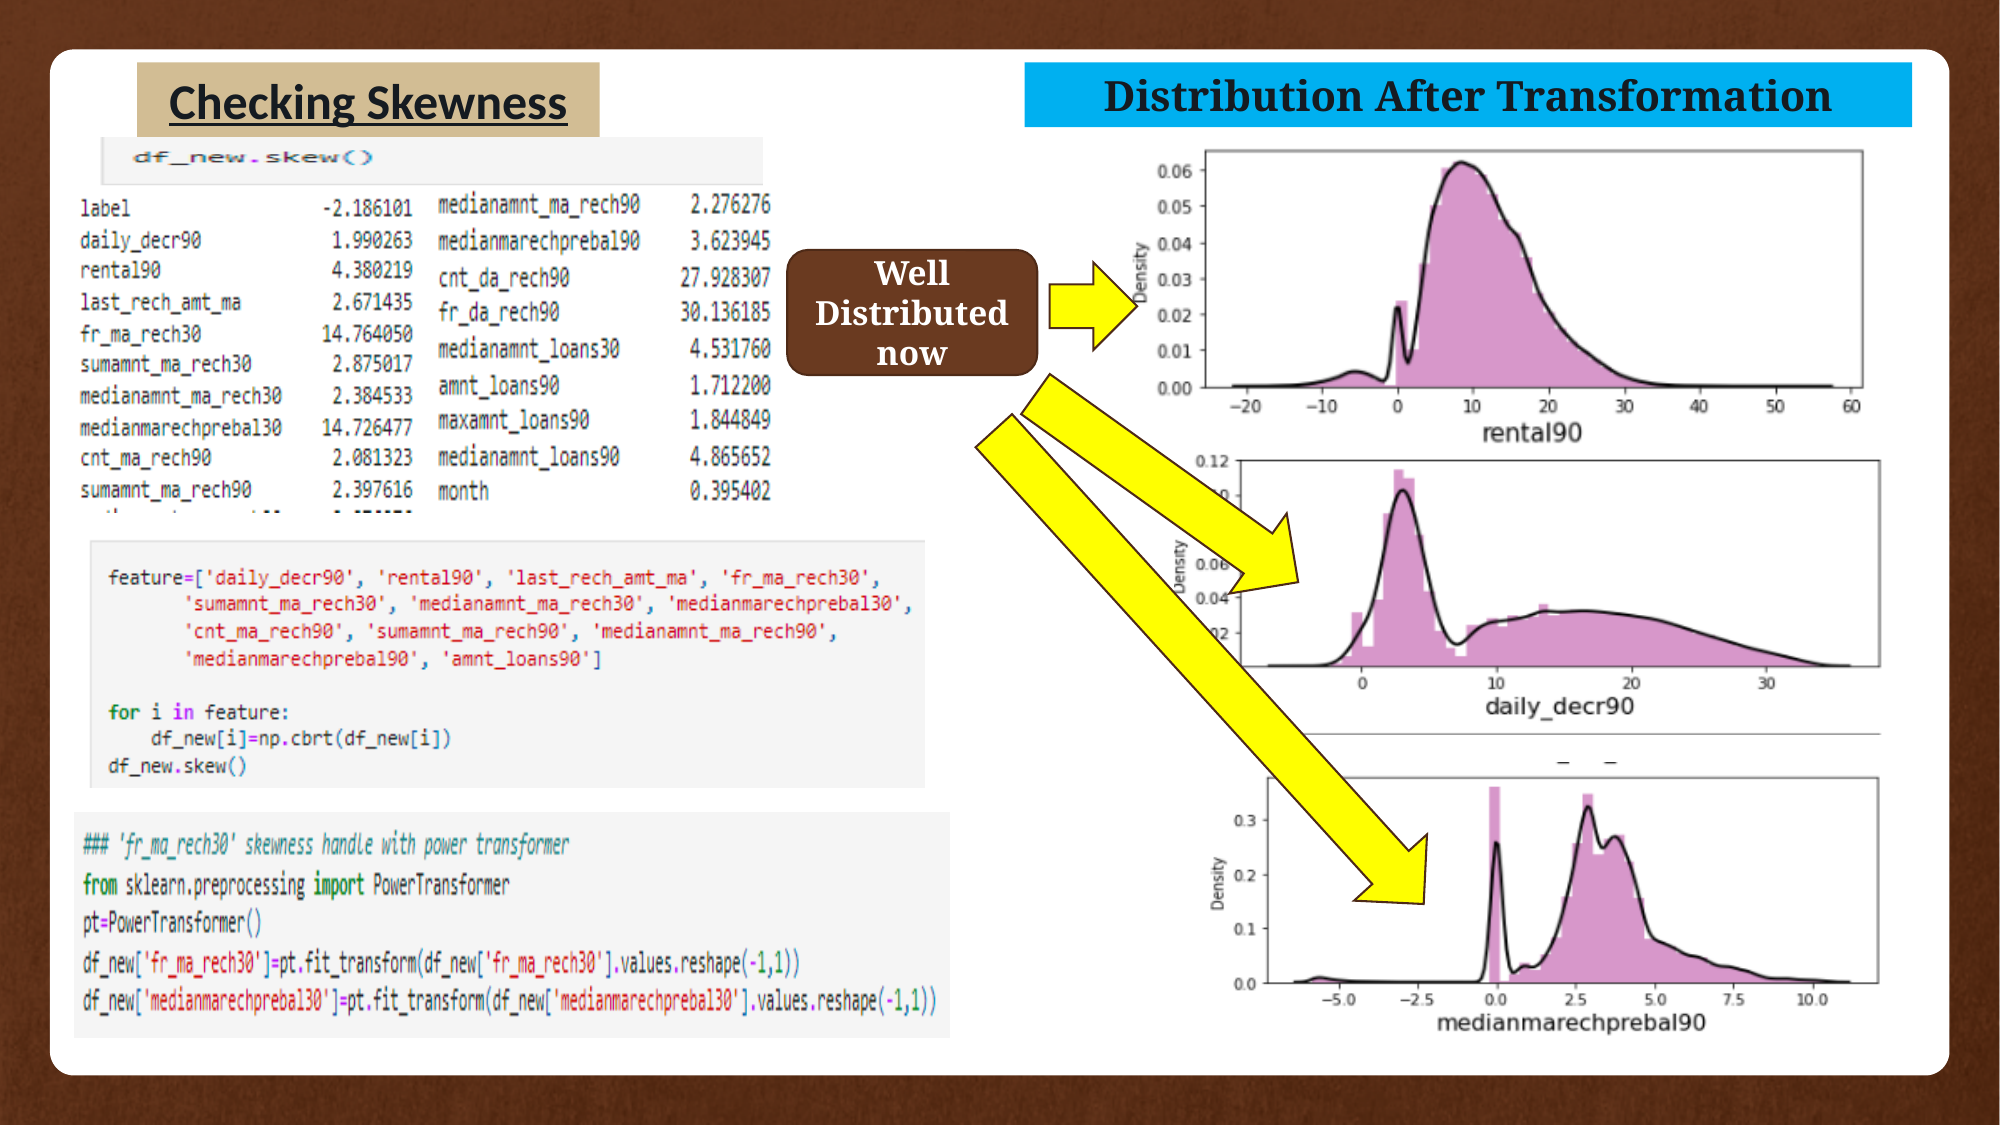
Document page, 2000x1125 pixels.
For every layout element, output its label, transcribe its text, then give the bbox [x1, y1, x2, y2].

text_box [1019, 372, 1174, 525]
text_box [1048, 259, 1124, 353]
picture [74, 137, 783, 513]
text_box [974, 412, 1174, 668]
text_box Checking Skewness [137, 62, 600, 137]
text_box Distribution After Transformation [1024, 62, 1913, 128]
picture [74, 812, 950, 1038]
text_box Well Distributed now [786, 248, 1039, 377]
picture [87, 537, 925, 788]
text_box [1235, 735, 1330, 762]
picture [1199, 762, 1900, 1050]
picture [1124, 137, 1913, 735]
